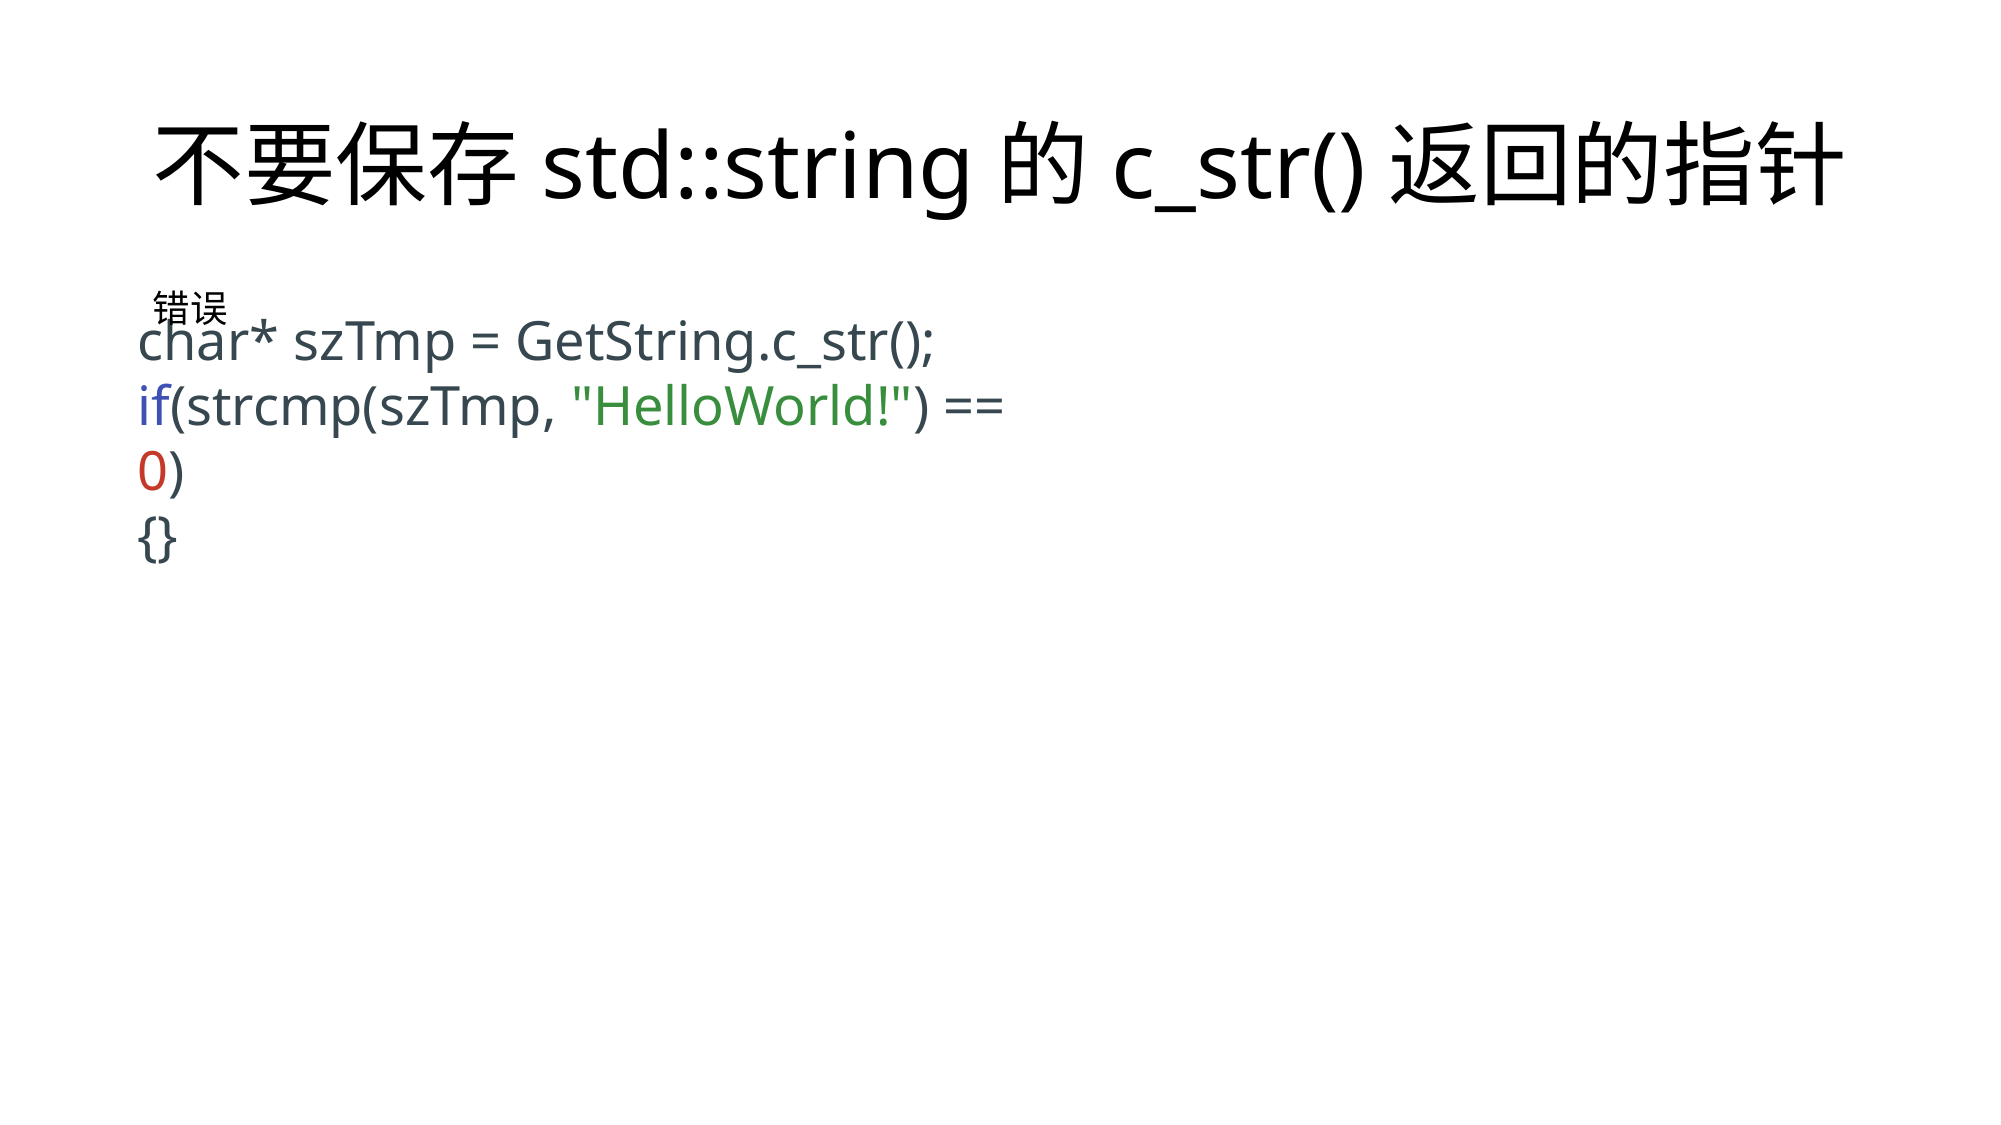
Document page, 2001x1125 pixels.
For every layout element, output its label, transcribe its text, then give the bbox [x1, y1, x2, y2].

title 不要保存std::string的c_str()返回的指针 [137, 59, 1863, 278]
list char* szTmp = GetString.c_str(); if(strcmp(szTmp, "HelloWorld!") == 0) {} [137, 117, 1058, 756]
text_box 错误 [138, 277, 243, 338]
